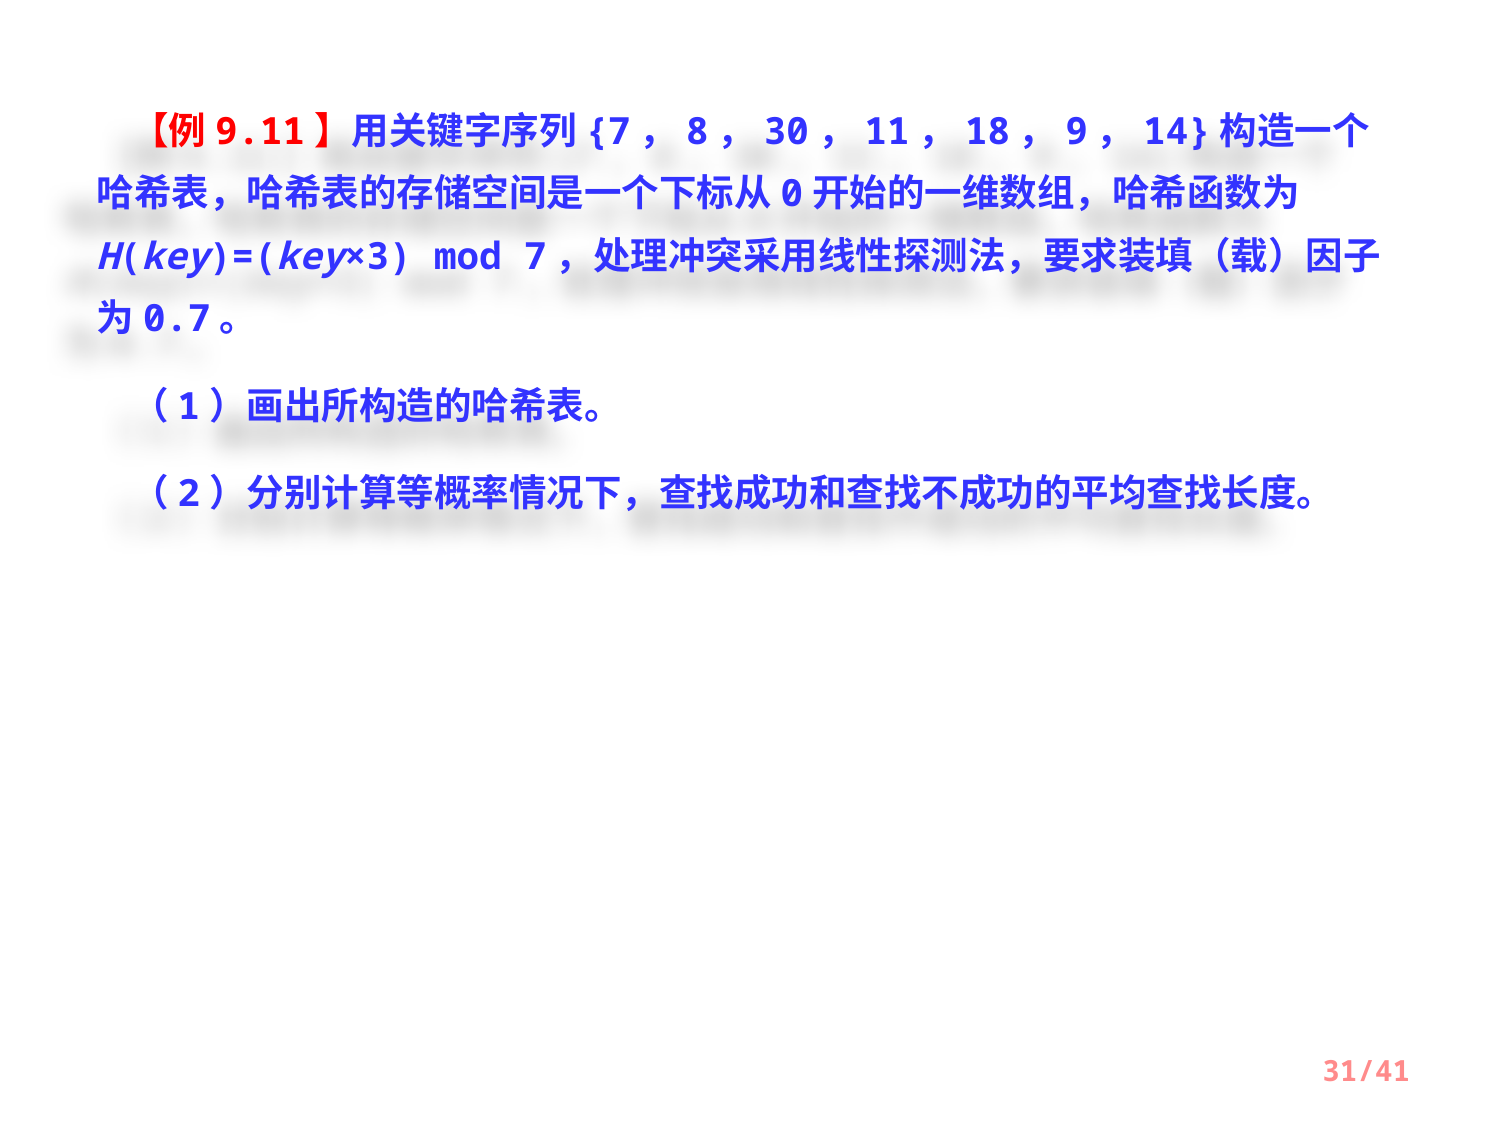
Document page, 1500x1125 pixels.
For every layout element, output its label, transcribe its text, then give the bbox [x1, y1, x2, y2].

slide_number 31/41 [1074, 1042, 1425, 1103]
text_box 【例9.11】用关键字序列{7，8，30，11，18，9，14}构造一个哈希表，哈希表的存储空间是一个下标从0开始的一维数组，哈希函数为H(key)=(key×3) mod 7，处理冲突采用线性探测法，要求装填（载）因子为0.7。 （1）画出所构造的哈希表。 （2）分别计算等概率情况下，查找成功和查找不成功的平均查找长度。 [81, 81, 1418, 522]
